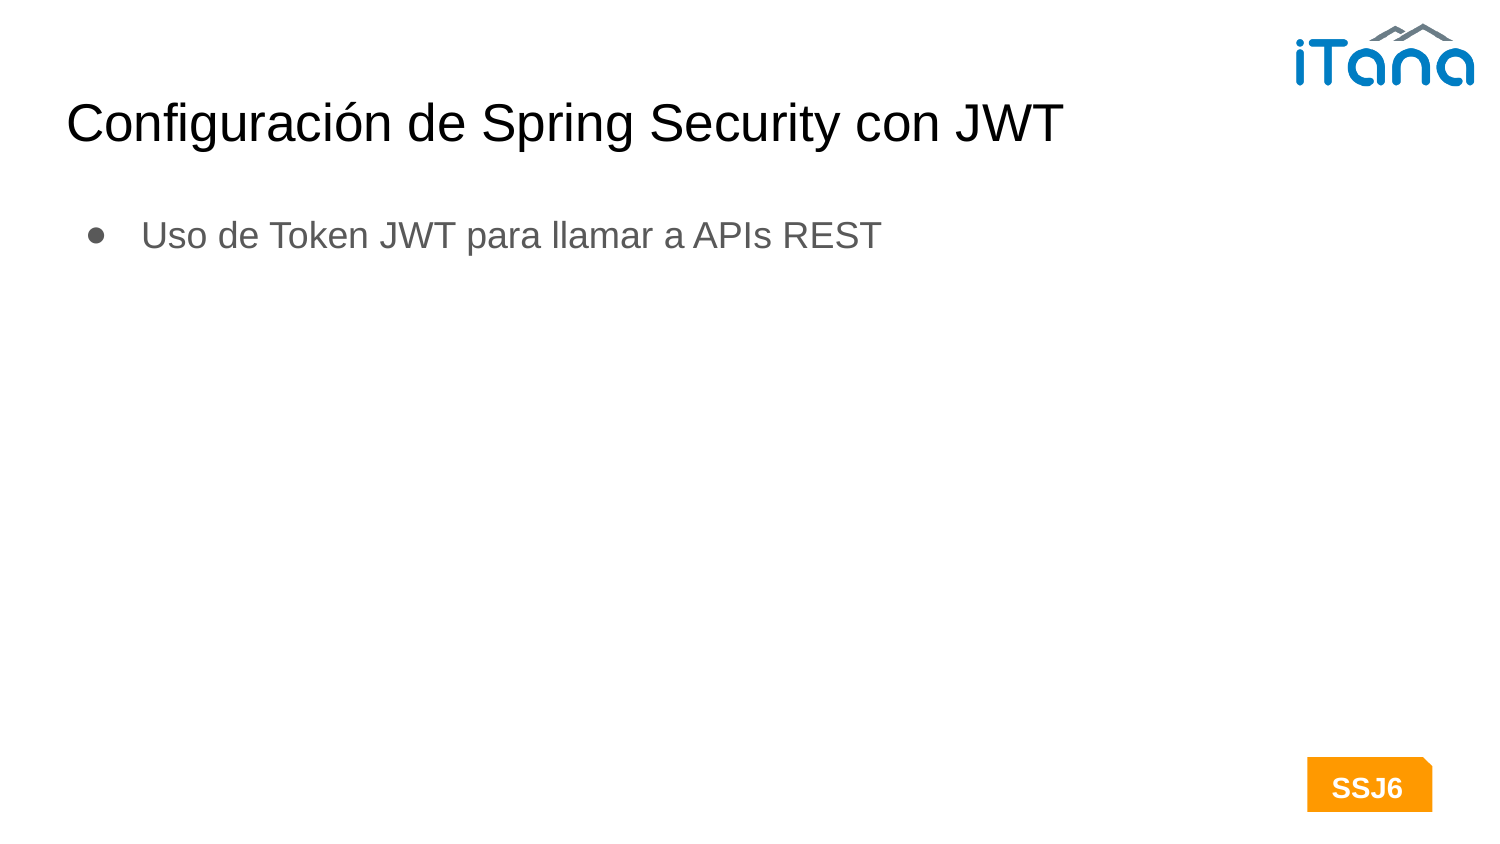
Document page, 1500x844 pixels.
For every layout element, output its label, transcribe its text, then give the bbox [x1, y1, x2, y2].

text_box SSJ6 [1307, 757, 1433, 812]
picture [1281, 0, 1489, 110]
list Uso de Token JWT para llamar a APIs REST [51, 189, 1449, 750]
title Configuración de Spring Security con JWT [51, 72, 1449, 167]
